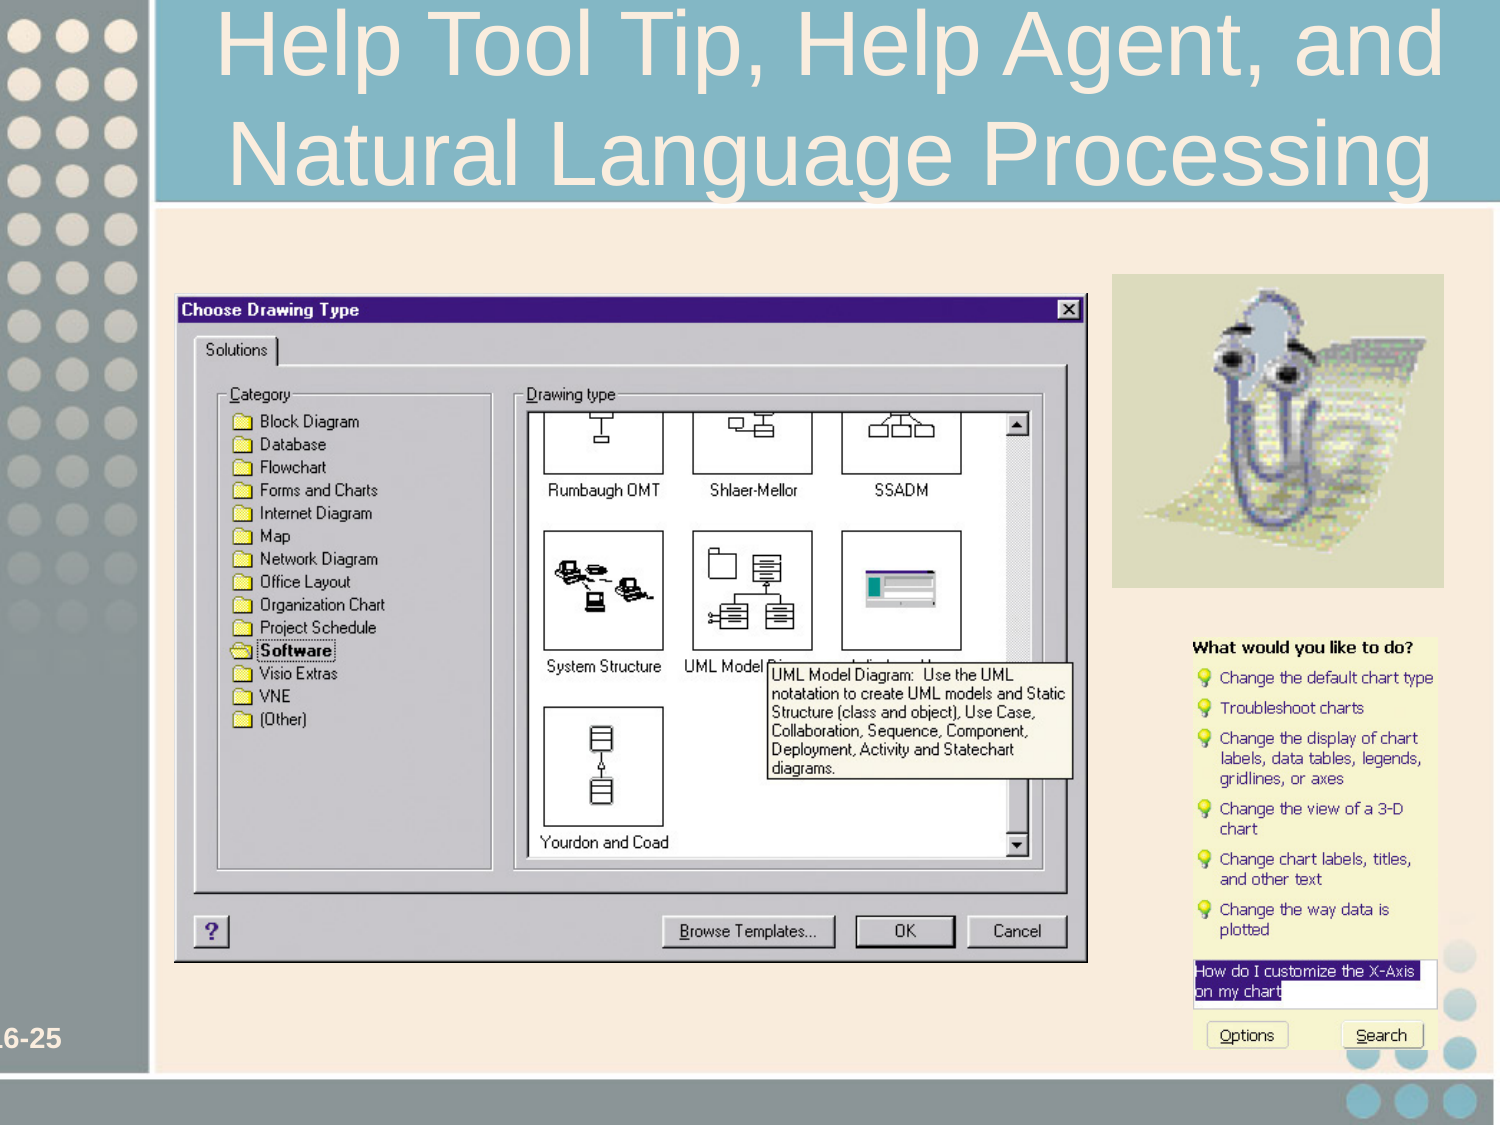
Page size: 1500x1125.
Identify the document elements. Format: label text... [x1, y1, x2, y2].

title Help Tool Tip, Help Agent, and Natural Language Processing [162, 0, 1500, 188]
picture [0, 0, 1500, 1125]
